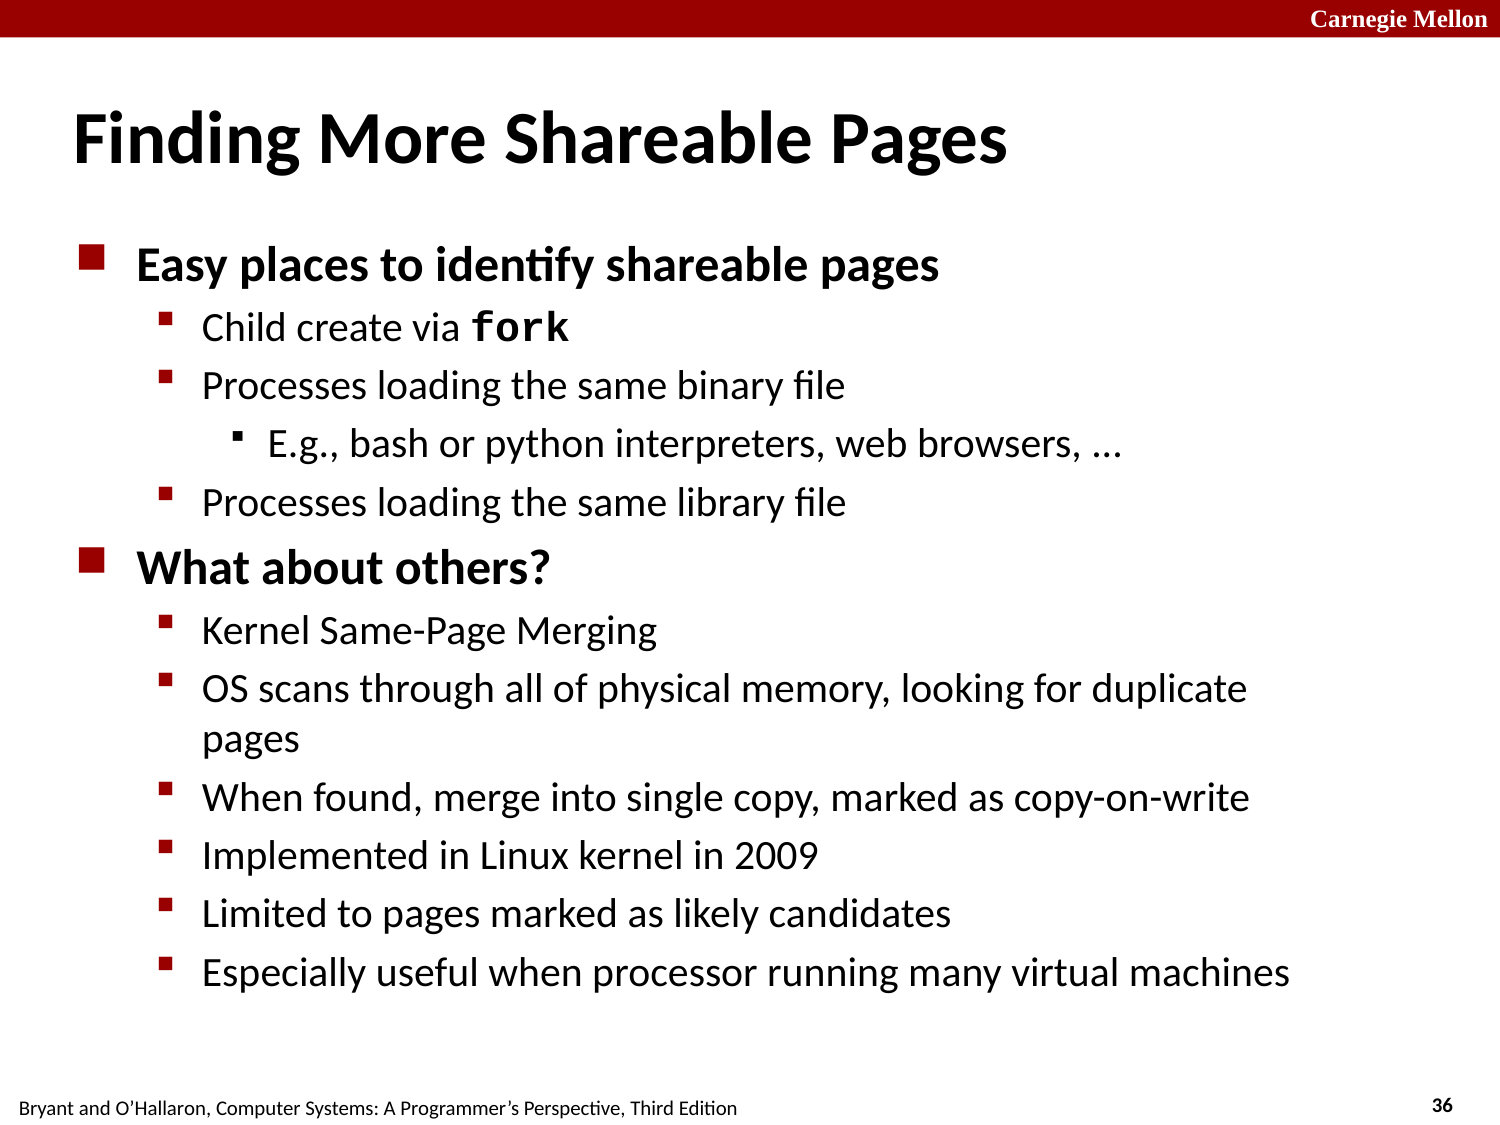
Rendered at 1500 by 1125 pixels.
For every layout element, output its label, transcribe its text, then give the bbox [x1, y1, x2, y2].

list Easy places to identify shareable pages Child create via fork Processes loading the same binary file E.g., bash or python interpreters, web browsers, ... Processes loading the same library file What about others? Kernel Same-Page Merging OS scans through all of physical memory, looking for duplicate pages When found, merge into single copy, marked as copy-on-write Implemented in Linux kernel in 2009 Limited to pages marked as likely candidates Especially useful when processor running many virtual machines [64, 223, 1361, 1040]
title Finding More Shareable Pages [58, 71, 1305, 197]
